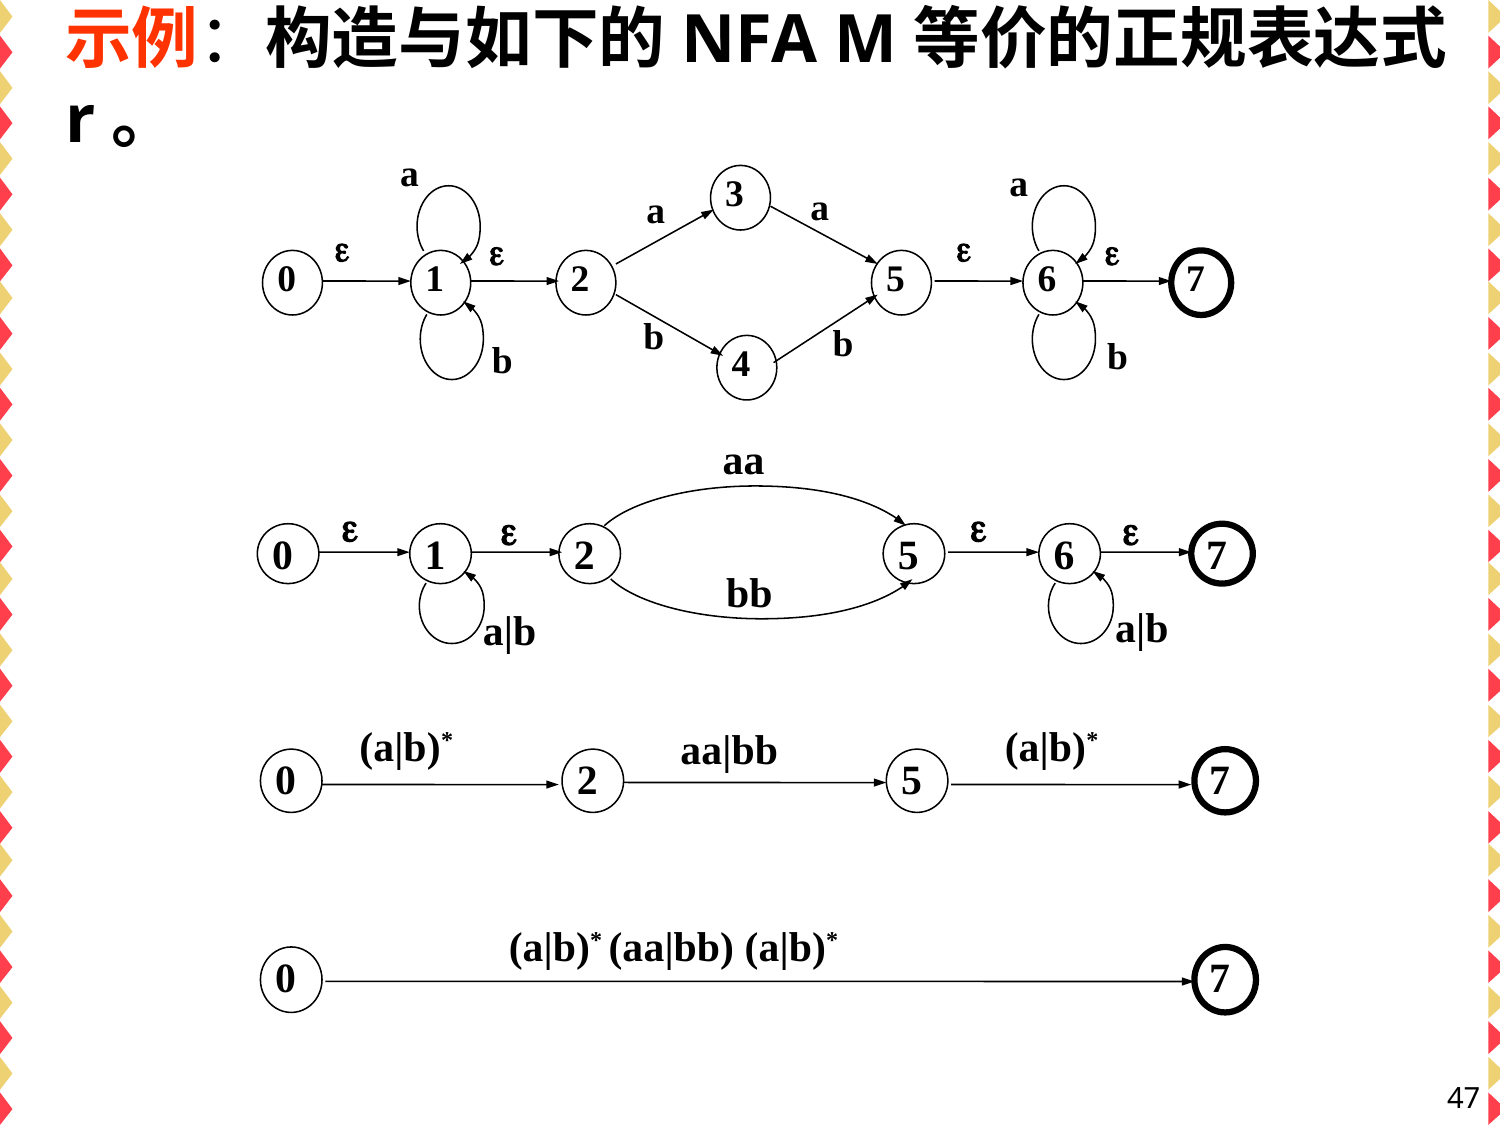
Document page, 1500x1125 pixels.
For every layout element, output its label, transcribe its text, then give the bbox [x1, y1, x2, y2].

title 示例：构造与如下的NFA M等价的正规表达式r。 [50, 24, 1463, 126]
slide_number 47 [1377, 1071, 1496, 1117]
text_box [260, 912, 1263, 1013]
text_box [260, 712, 1263, 813]
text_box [262, 141, 1238, 401]
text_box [257, 425, 1260, 663]
